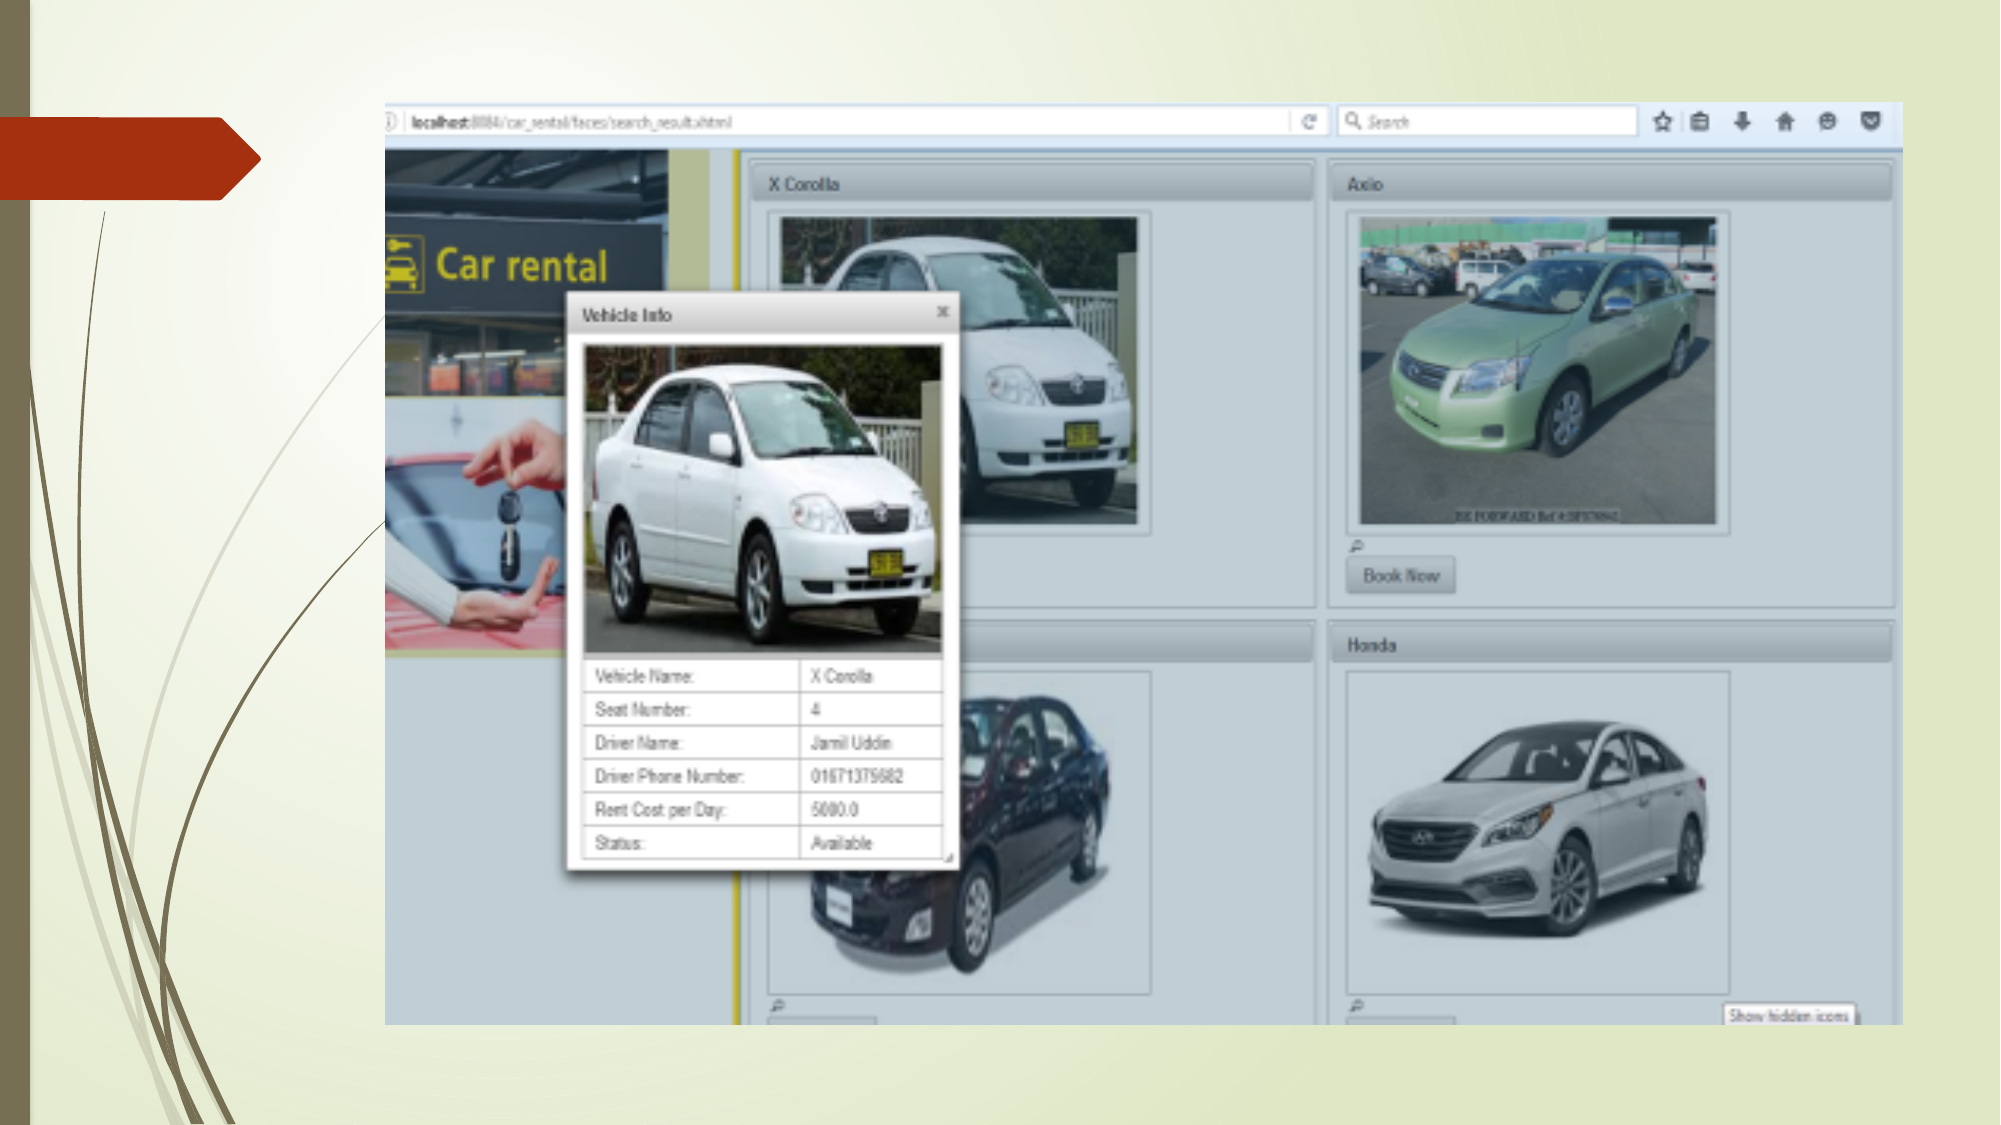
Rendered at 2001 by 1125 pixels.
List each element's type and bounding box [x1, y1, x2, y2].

picture [385, 102, 1903, 1025]
